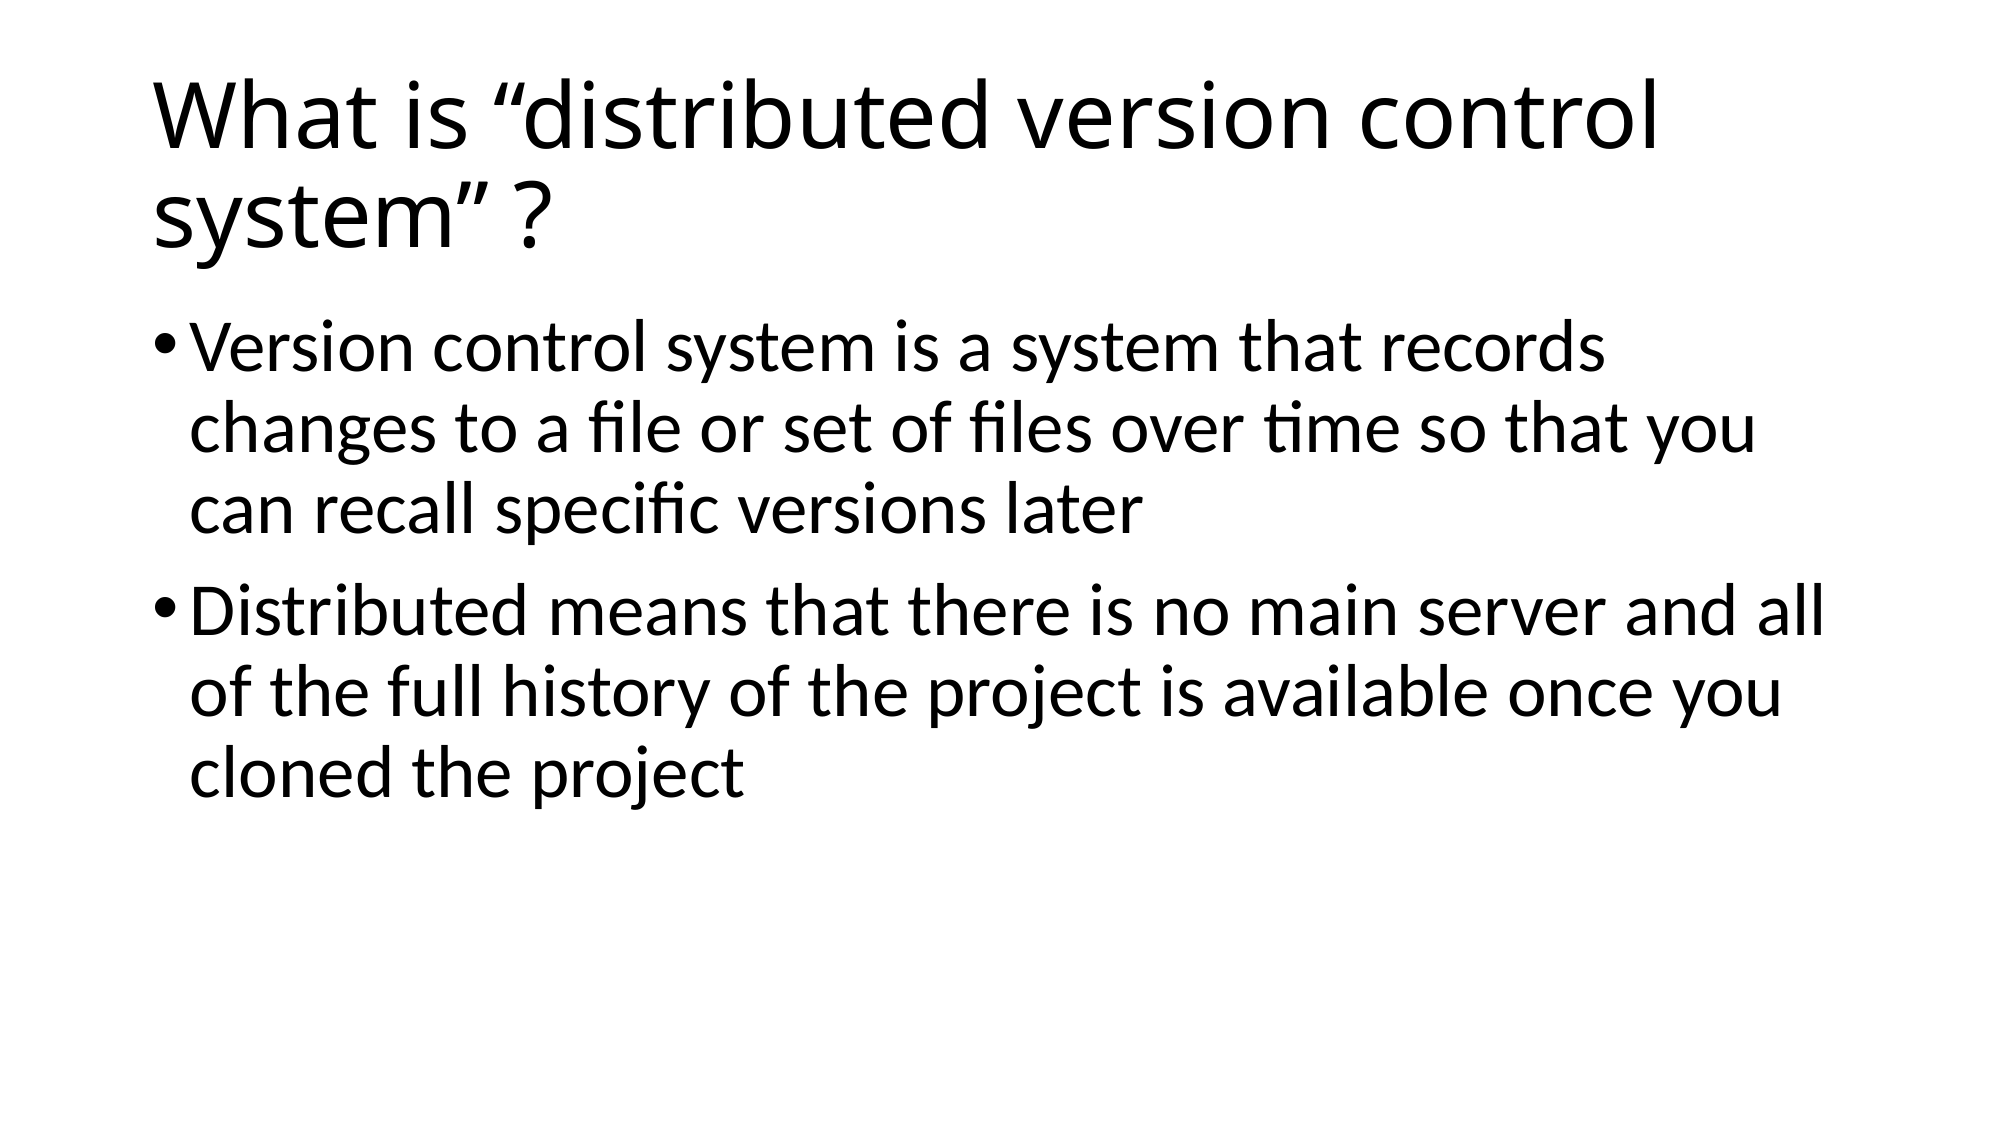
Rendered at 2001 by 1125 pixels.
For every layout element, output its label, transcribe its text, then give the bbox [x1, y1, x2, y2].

list Version control system is a system that records changes to a file or set of files over time so that you can recall specific versions later Distributed means that there is no main server and all of the full history of the project is available once you cloned the project [137, 299, 1863, 1014]
title What is “distributed version control system” ? [137, 59, 1863, 278]
